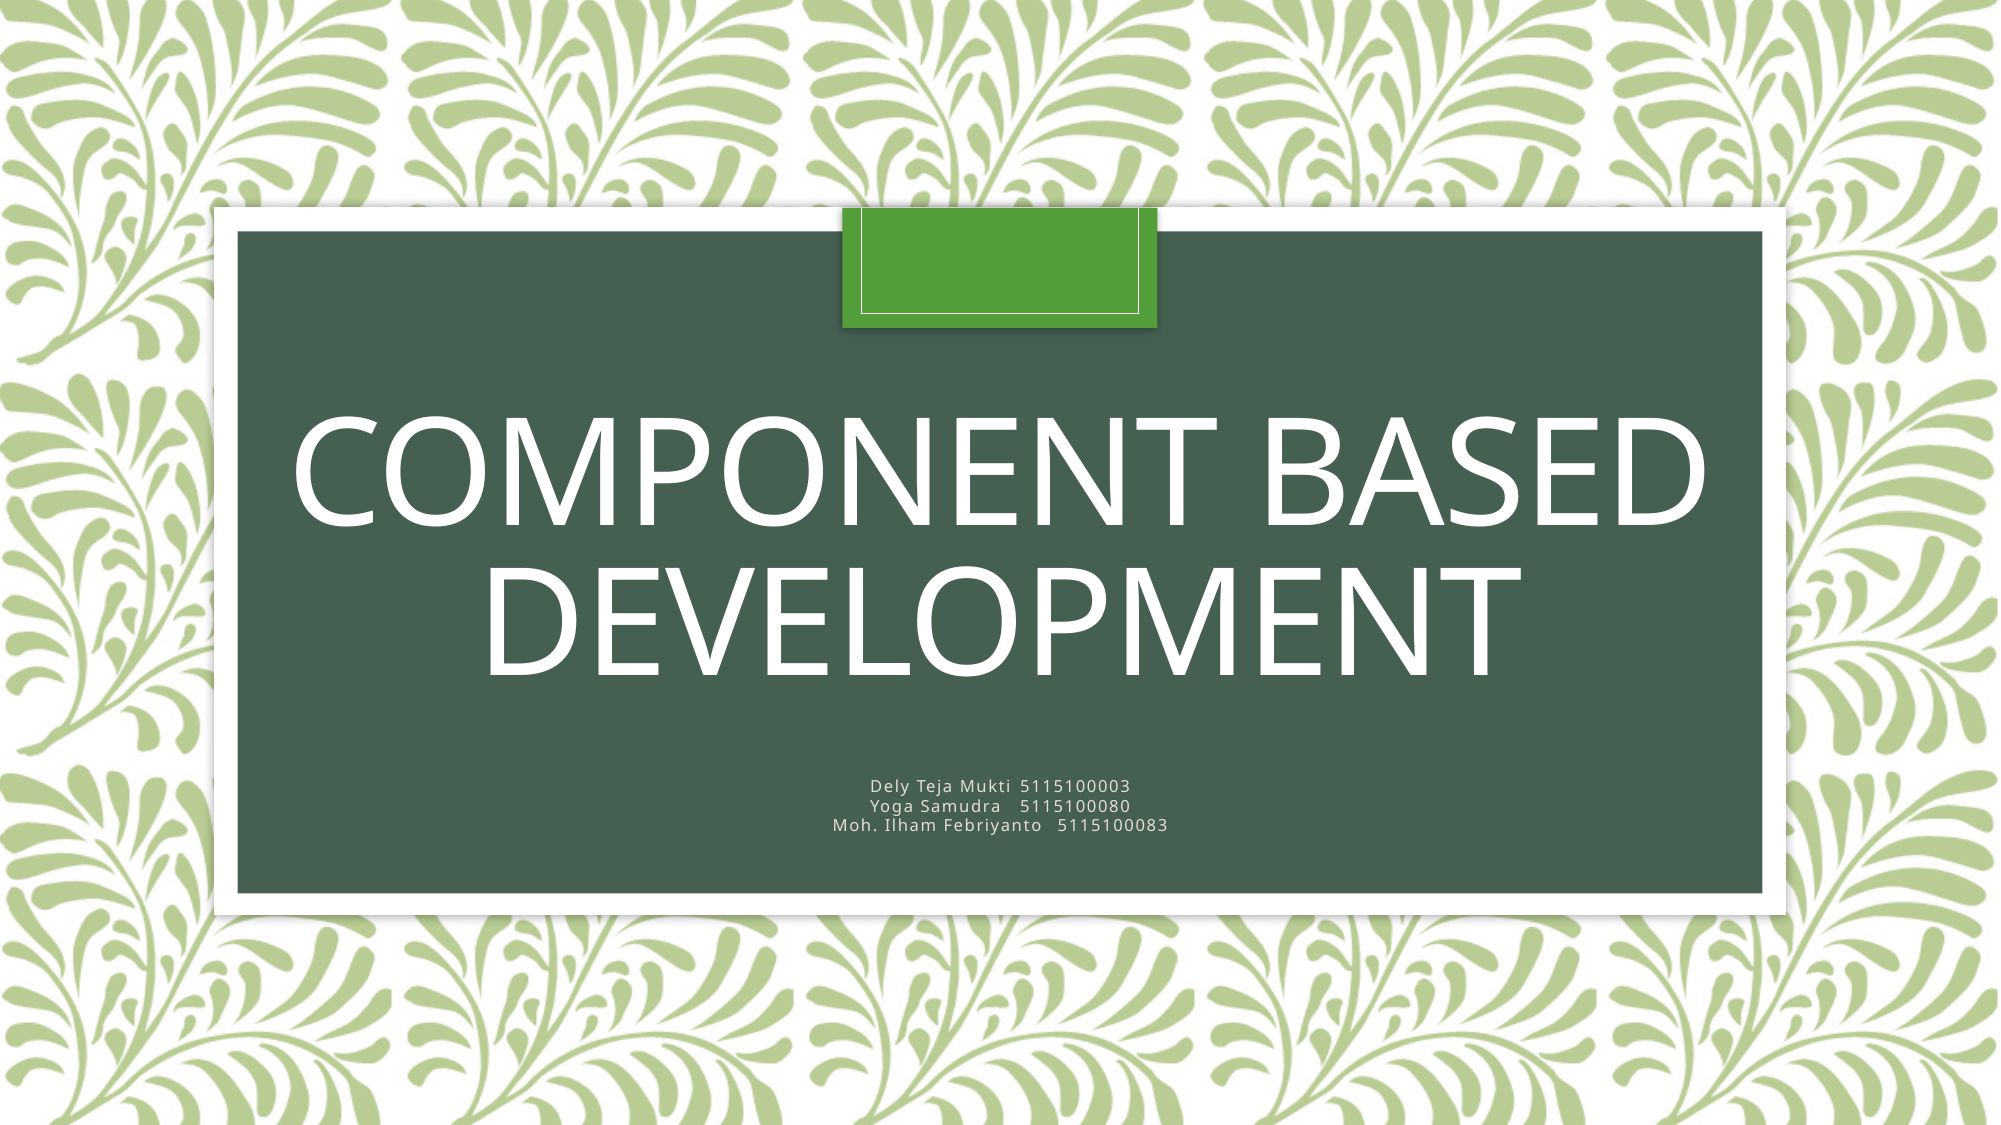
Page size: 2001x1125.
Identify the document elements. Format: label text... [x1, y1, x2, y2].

subtitle Dely Teja Mukti 5115100003 Yoga Samudra 5115100080 Moh. Ilham Febriyanto 5115100083 [256, 768, 1745, 844]
title Component Based Development [256, 343, 1744, 768]
